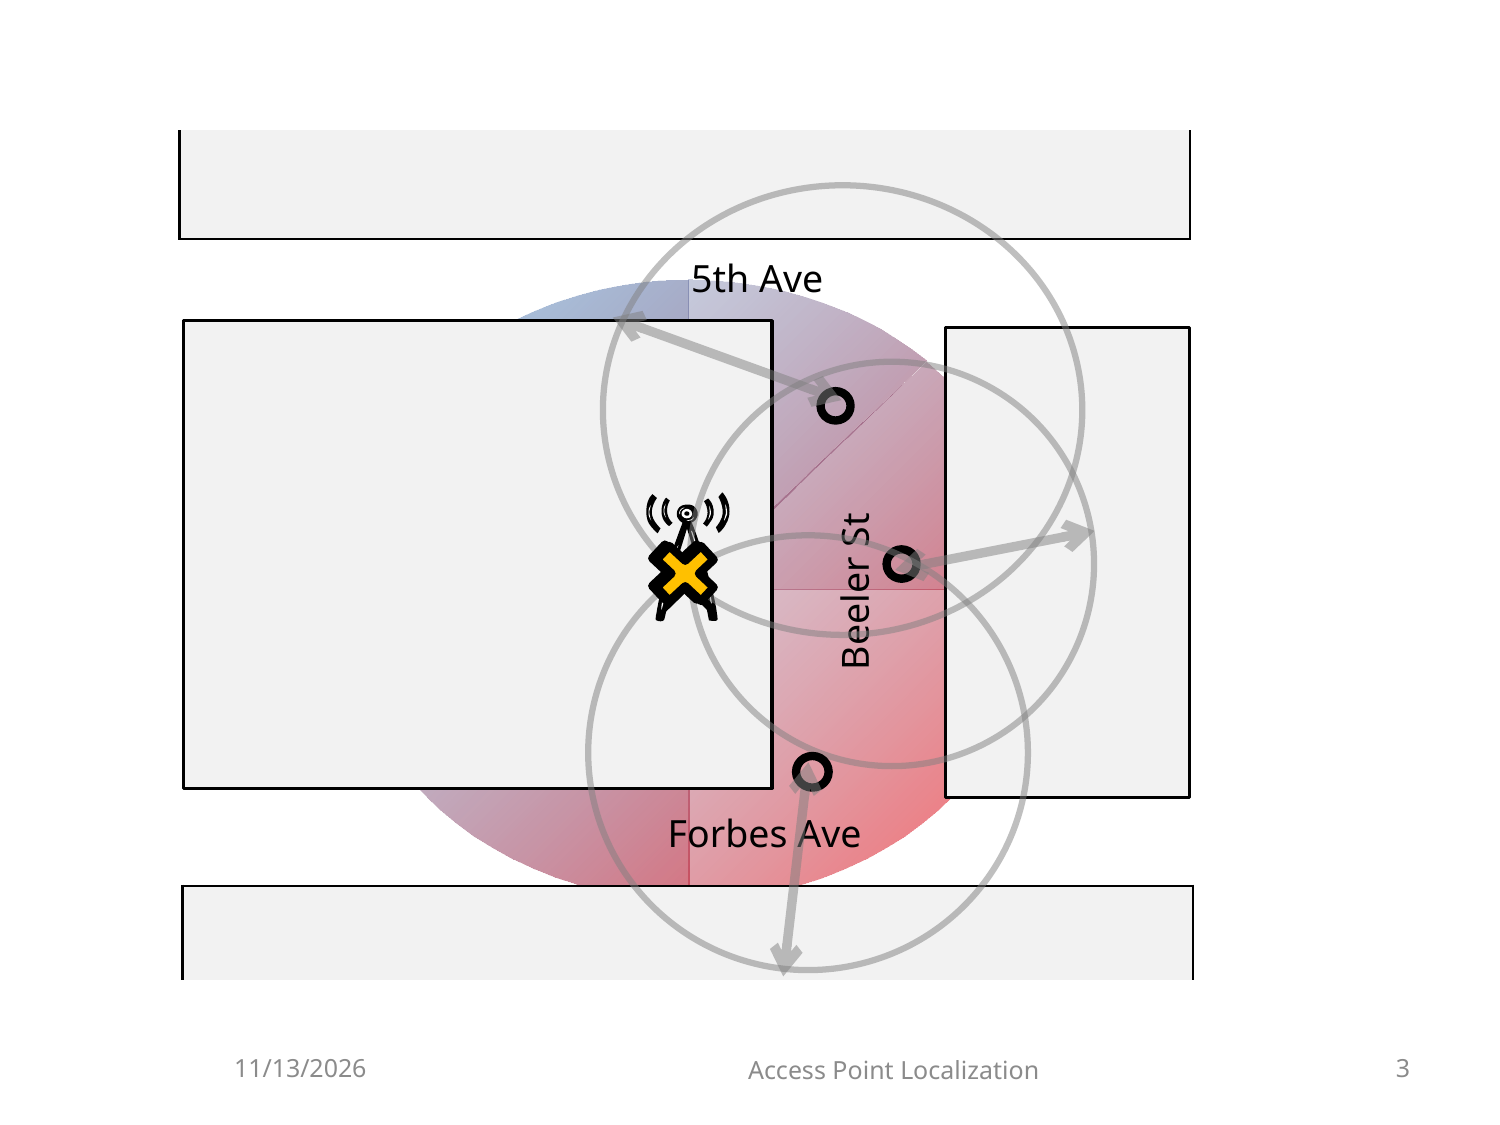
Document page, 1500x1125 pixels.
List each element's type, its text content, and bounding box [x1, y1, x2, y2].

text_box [689, 361, 1095, 767]
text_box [179, 129, 1194, 981]
footer Access Point Localization [656, 1039, 1074, 1100]
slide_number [219, 1039, 570, 1100]
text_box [602, 184, 1083, 533]
slide_number 3 [1074, 1039, 1425, 1100]
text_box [587, 535, 1029, 977]
